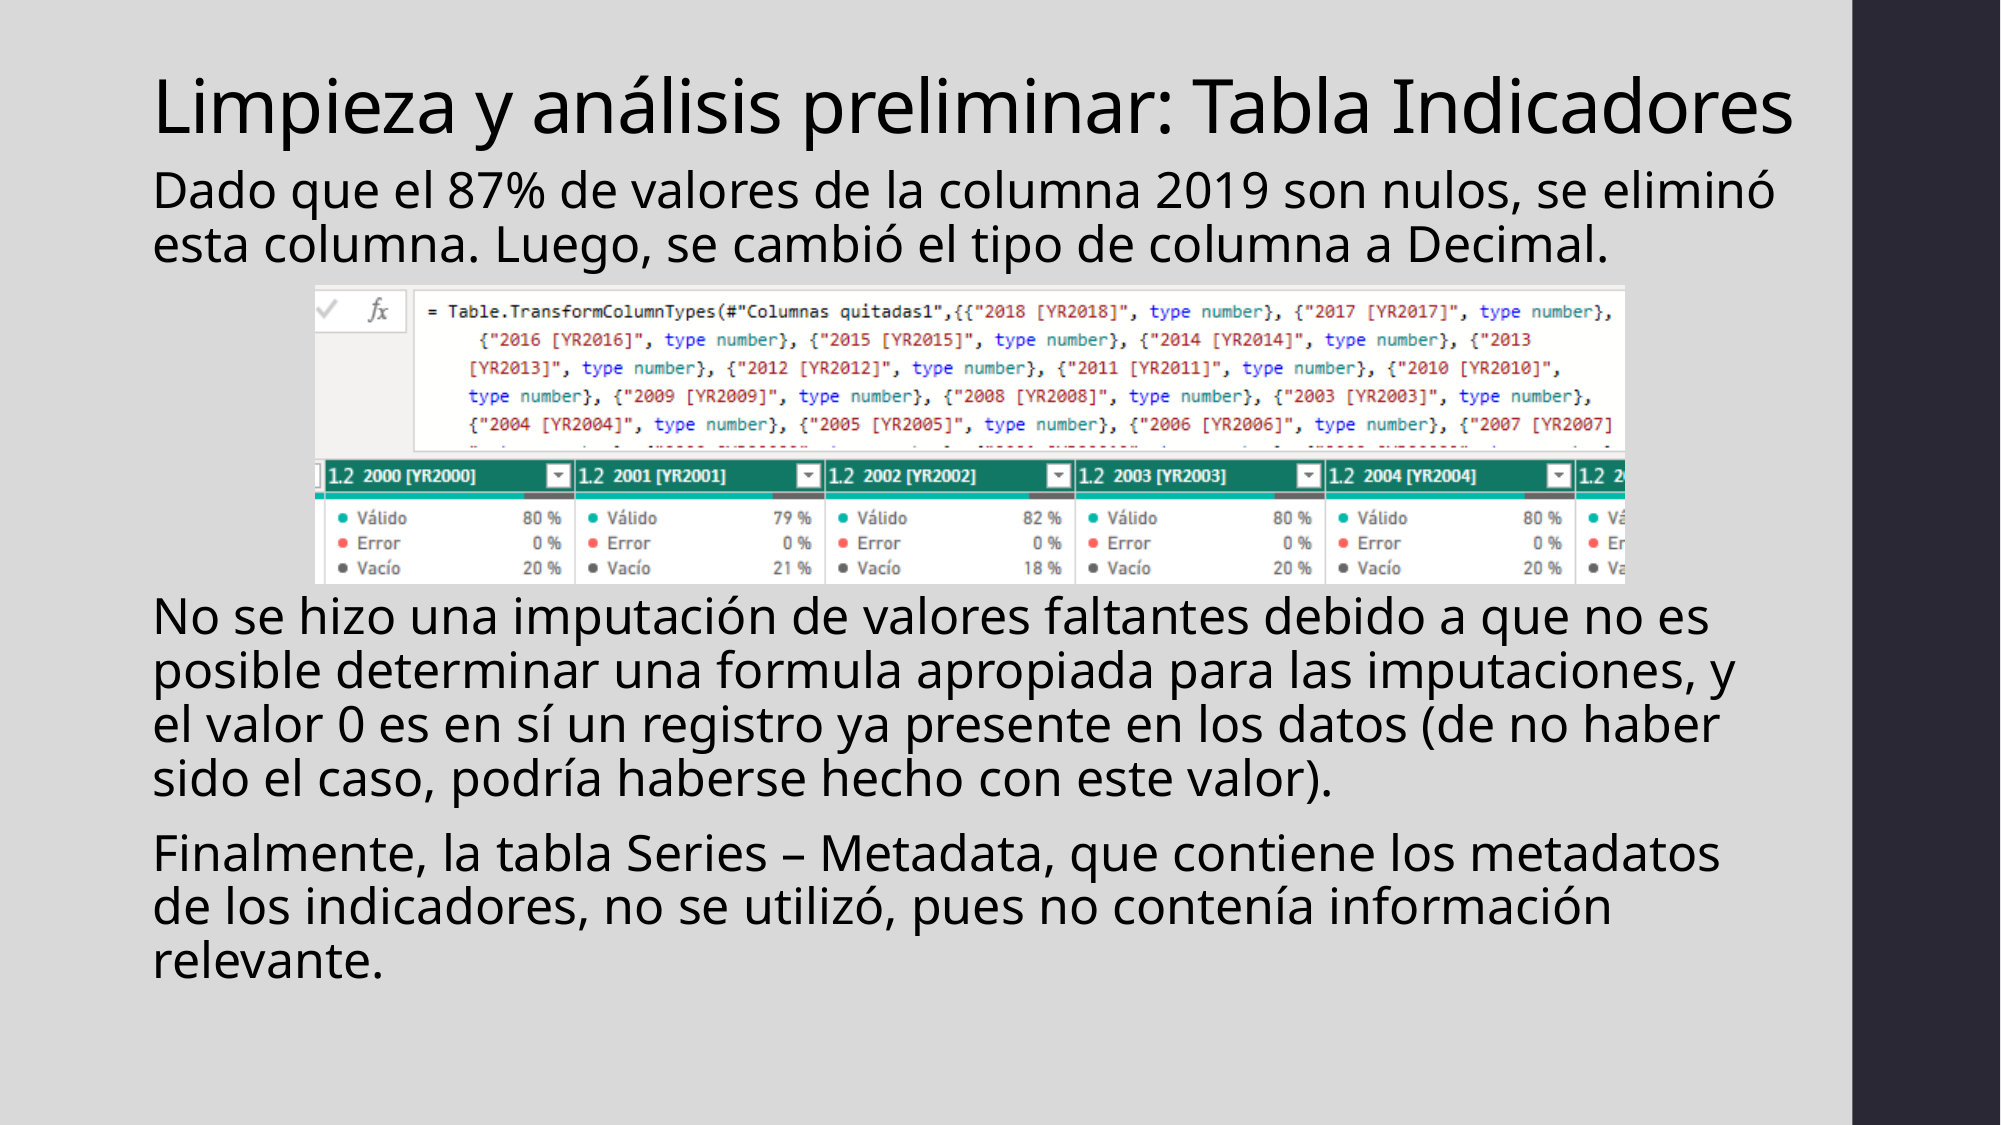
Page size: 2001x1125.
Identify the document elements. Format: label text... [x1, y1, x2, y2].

picture [314, 284, 1625, 584]
text_box No se hizo una imputación de valores faltantes debido a que no es posible determinar una formula apropiada para las imputaciones, y el valor 0 es en sí un registro ya presente en los datos (de no haber sido el caso, podría haberse hecho con este valor). Finalmente, la tabla Series – Metadata, que contiene los metadatos de los indicadores, no se utilizó, pues no contenía información relevante. [137, 583, 1797, 1039]
title Limpieza y análisis preliminar: Tabla Indicadores [137, 29, 1863, 157]
text_box Dado que el 87% de valores de la columna 2019 son nulos, se eliminó esta columna. Luego, se cambió el tipo de columna a Decimal. [137, 157, 1894, 286]
